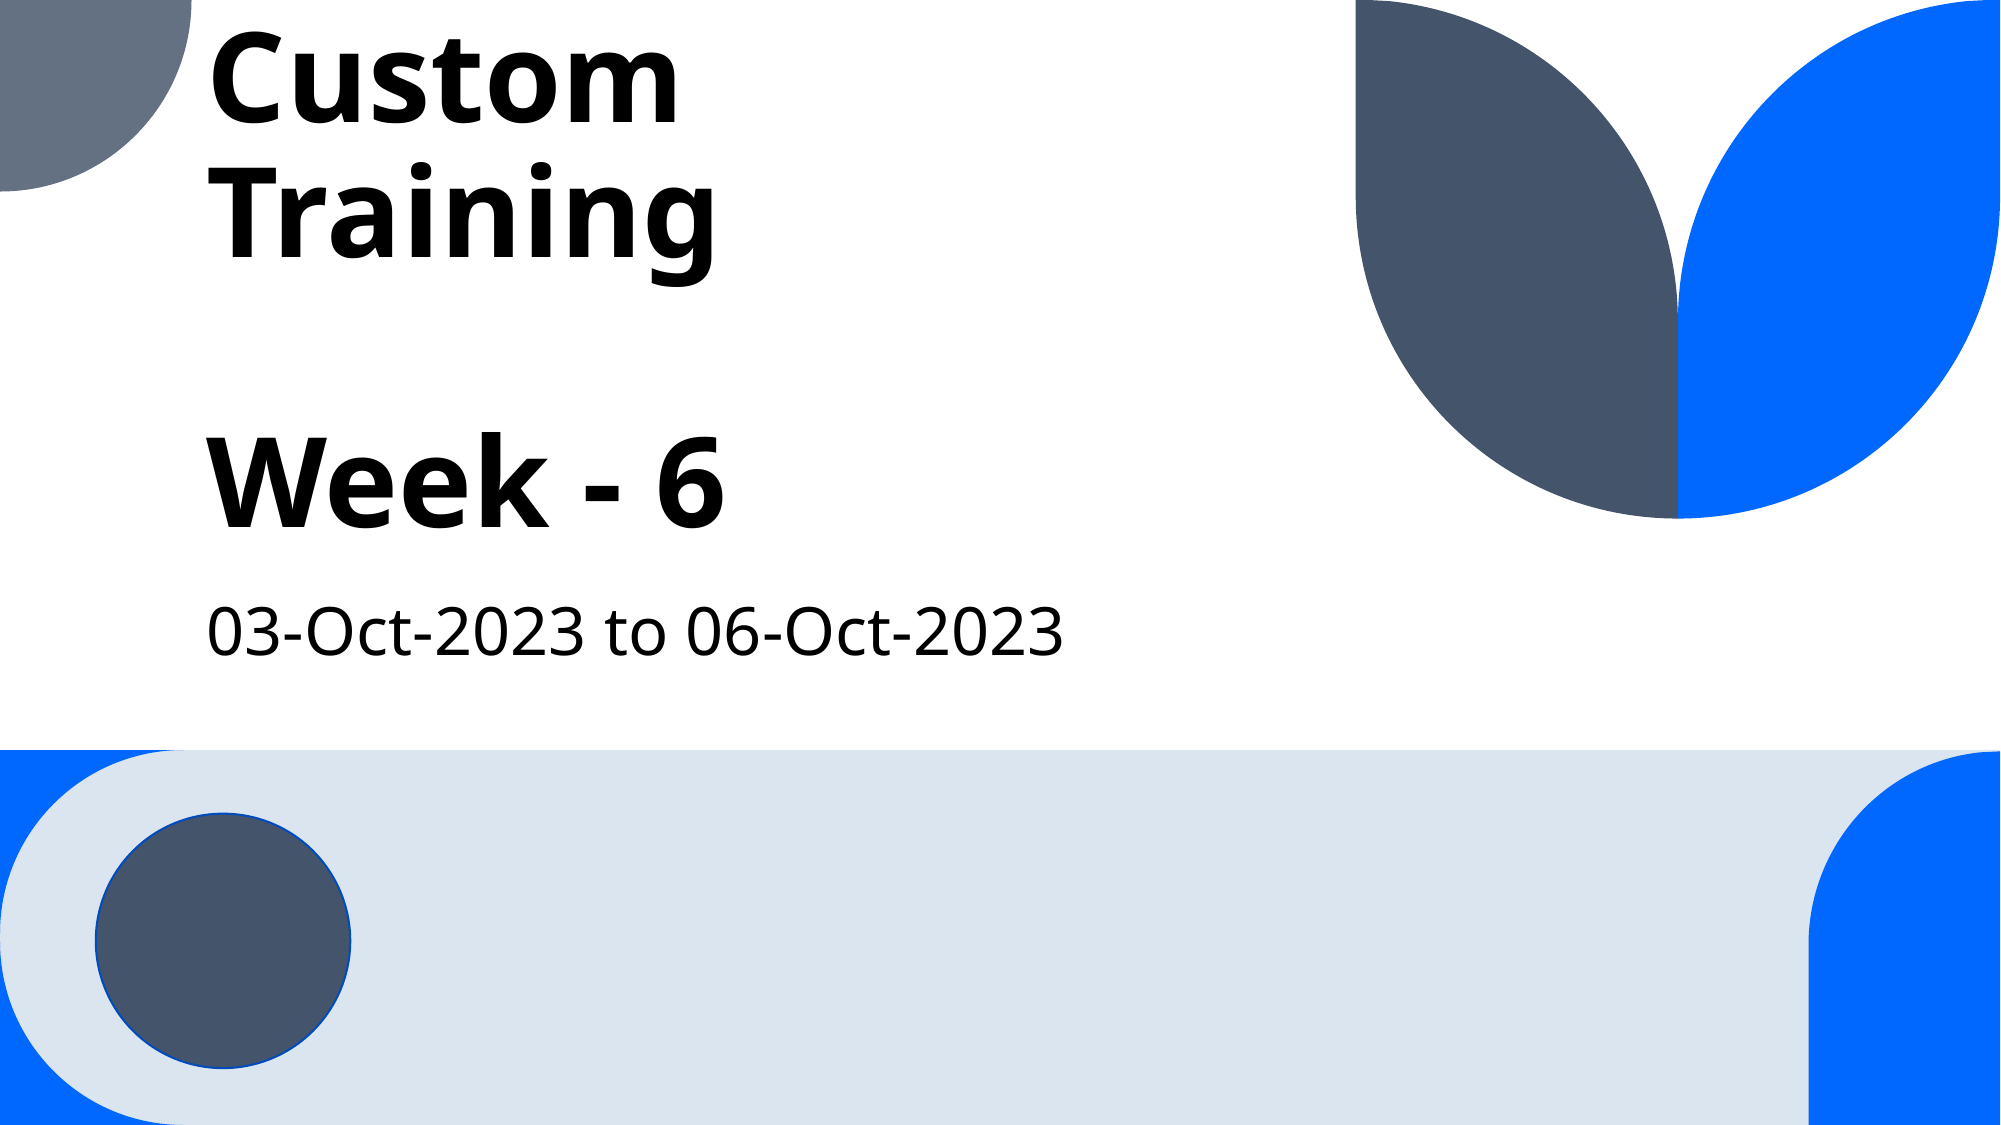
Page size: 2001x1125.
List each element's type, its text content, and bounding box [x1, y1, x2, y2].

title Custom Training Week - 6 [191, 0, 1356, 563]
subtitle 03-Oct-2023 to 06-Oct-2023 [191, 590, 1750, 724]
